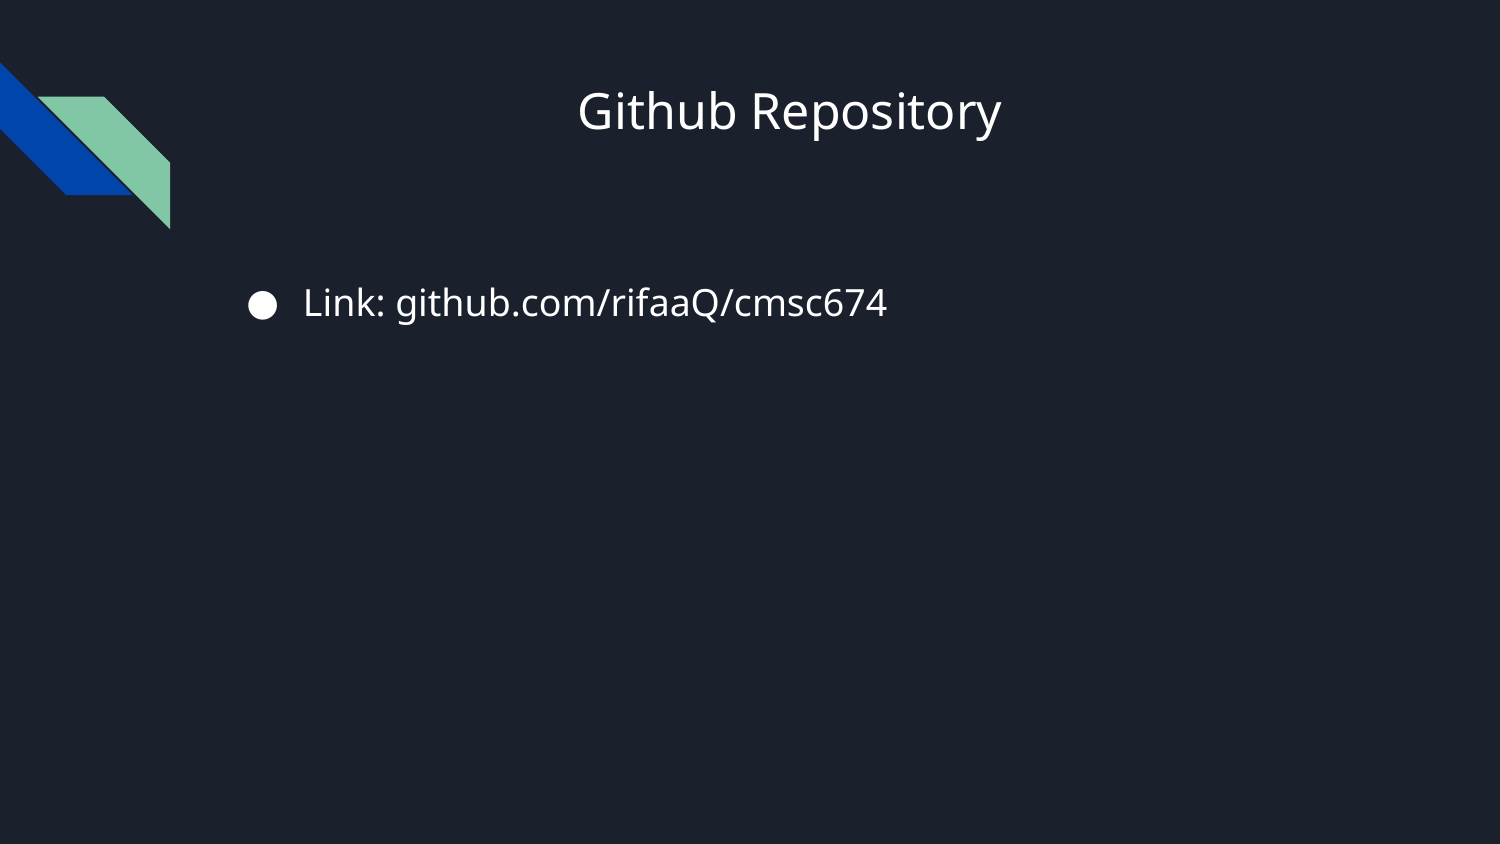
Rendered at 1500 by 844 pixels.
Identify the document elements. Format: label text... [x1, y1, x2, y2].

list Link: github.com/rifaaQ/cmsc674 [212, 257, 1368, 735]
title Github Repository [212, 64, 1368, 215]
